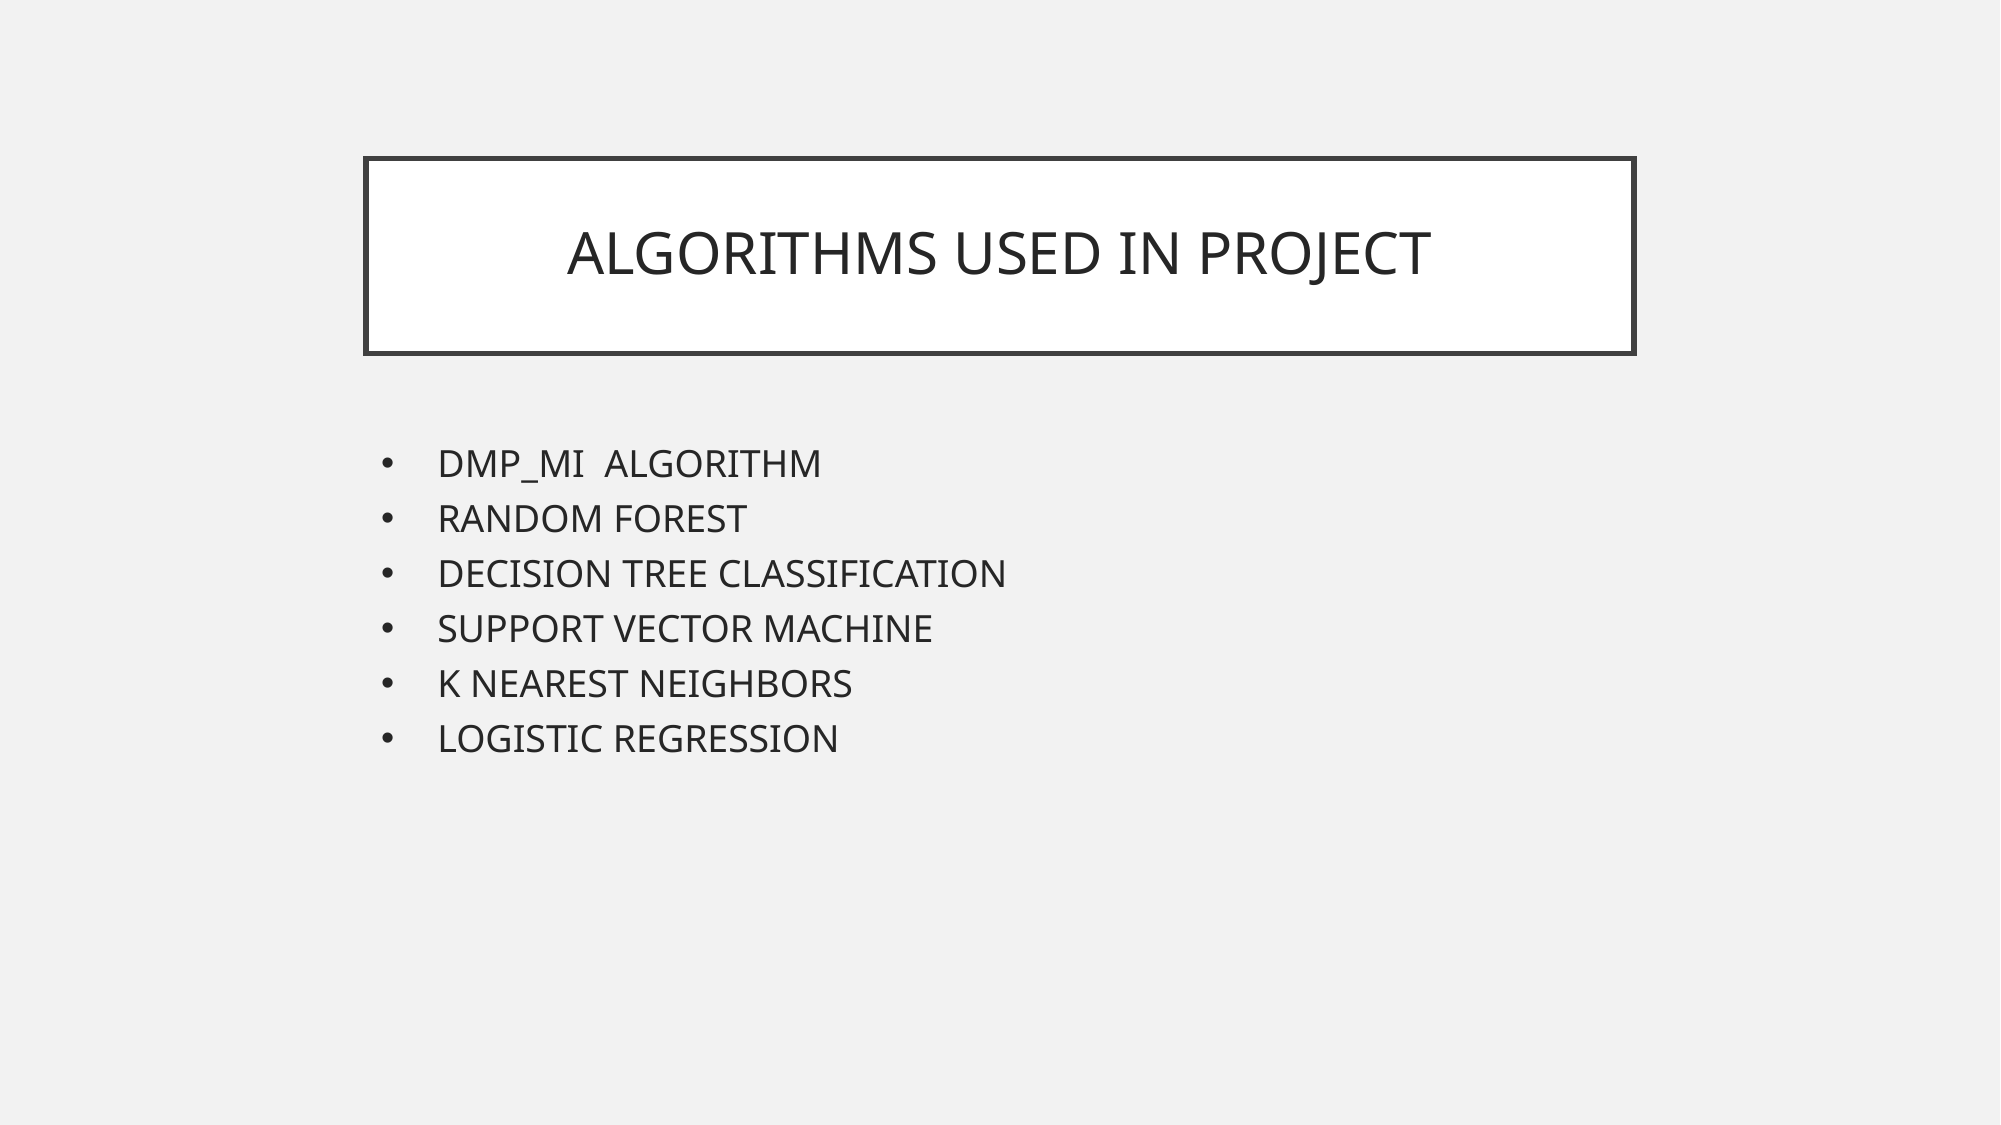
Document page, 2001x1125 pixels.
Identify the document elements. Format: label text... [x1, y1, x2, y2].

list DMP_MI ALGORITHM RANDOM FOREST DECISION TREE CLASSIFICATION SUPPORT VECTOR MACHINE K NEAREST NEIGHBORS LOGISTIC REGRESSION [366, 432, 1634, 942]
title ALGORITHMS USED IN PROJECT [363, 156, 1637, 356]
